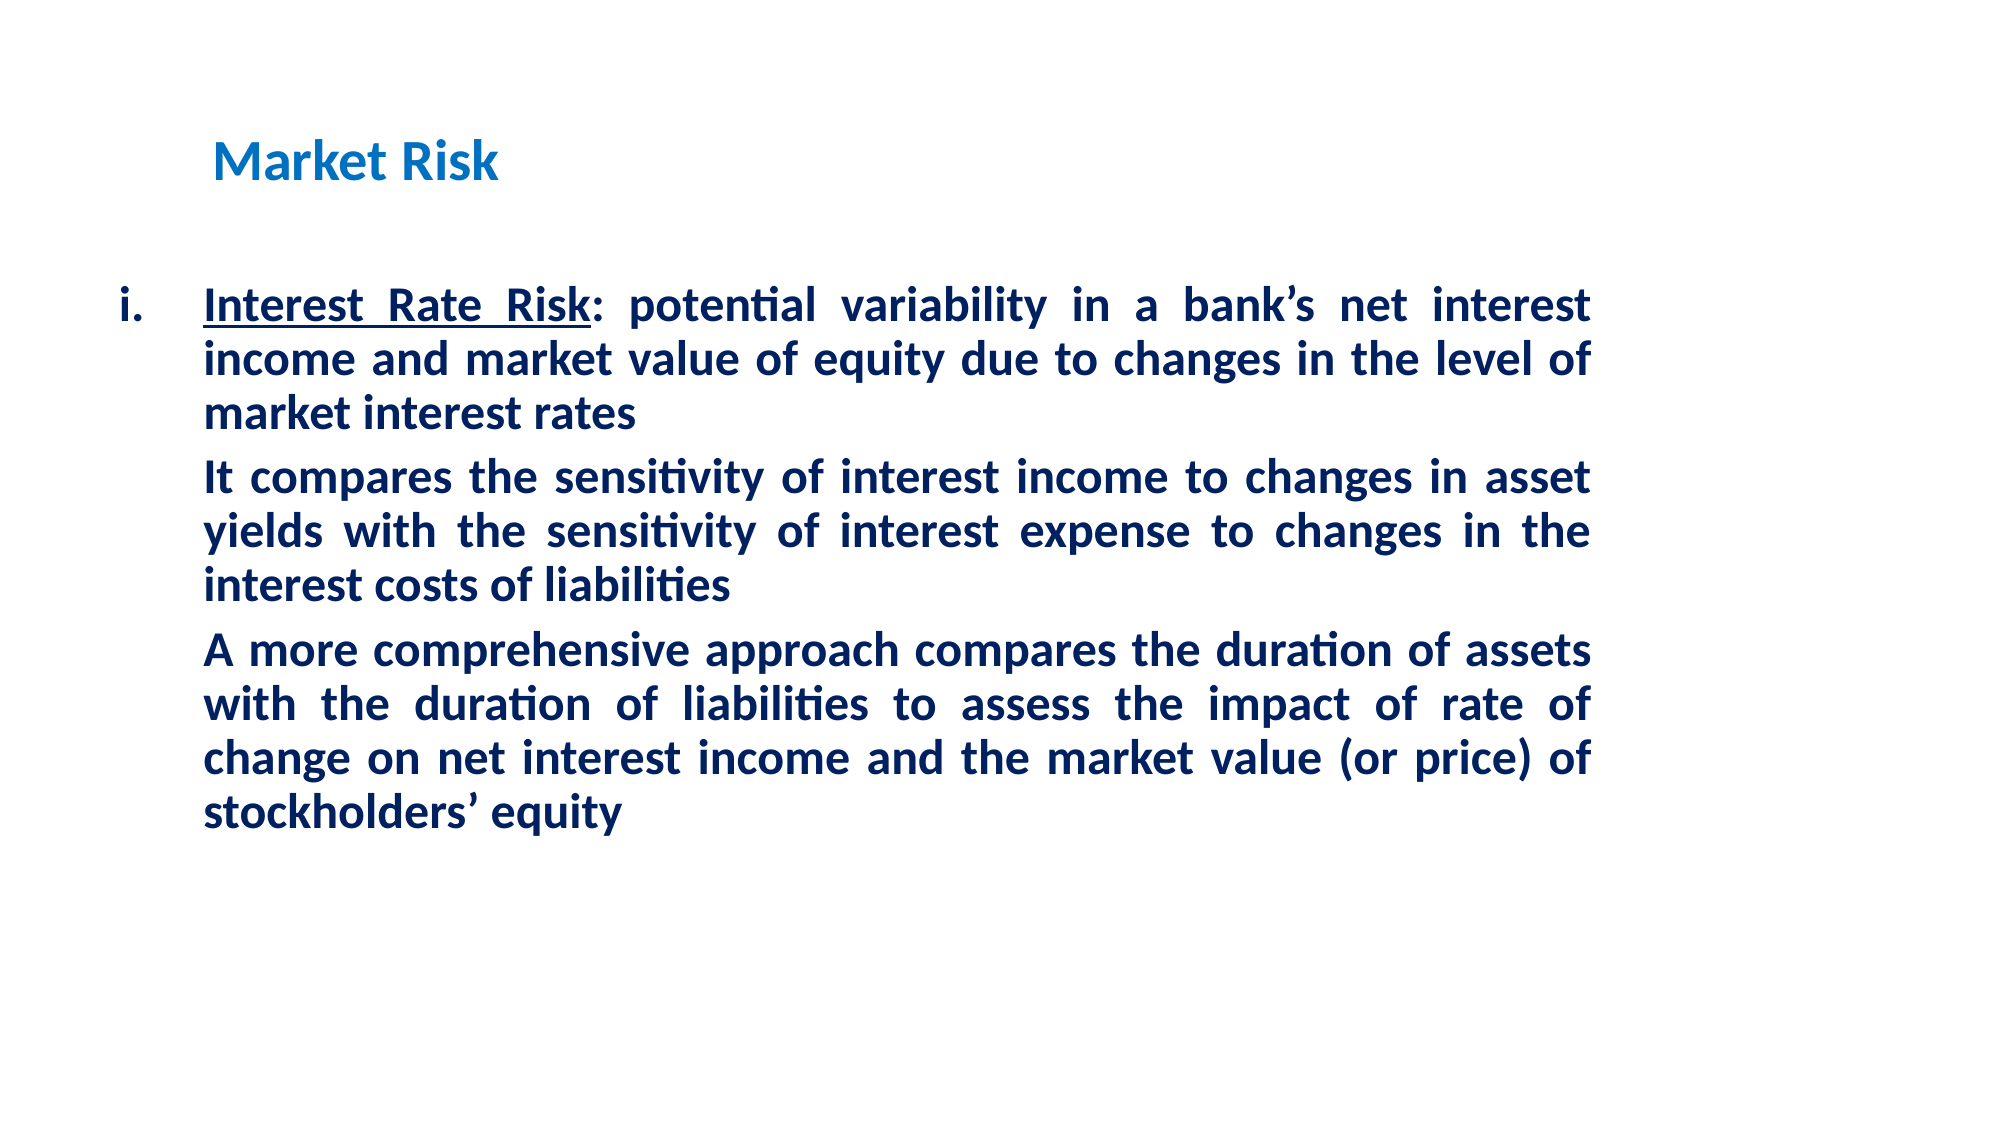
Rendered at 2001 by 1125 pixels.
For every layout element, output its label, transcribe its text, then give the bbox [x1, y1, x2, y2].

text_box Market Risk [197, 114, 1724, 200]
list Interest Rate Risk: potential variability in a bank’s net interest income and market value of equity due to changes in the level of market interest rates It compares the sensitivity of interest income to changes in asset yields with the sensitivity of interest expense to changes in the interest costs of liabilities A more comprehensive approach compares the duration of assets with the duration of liabilities to assess the impact of rate of change on net interest income and the market value (or price) of stockholders’ equity [28, 271, 1608, 866]
